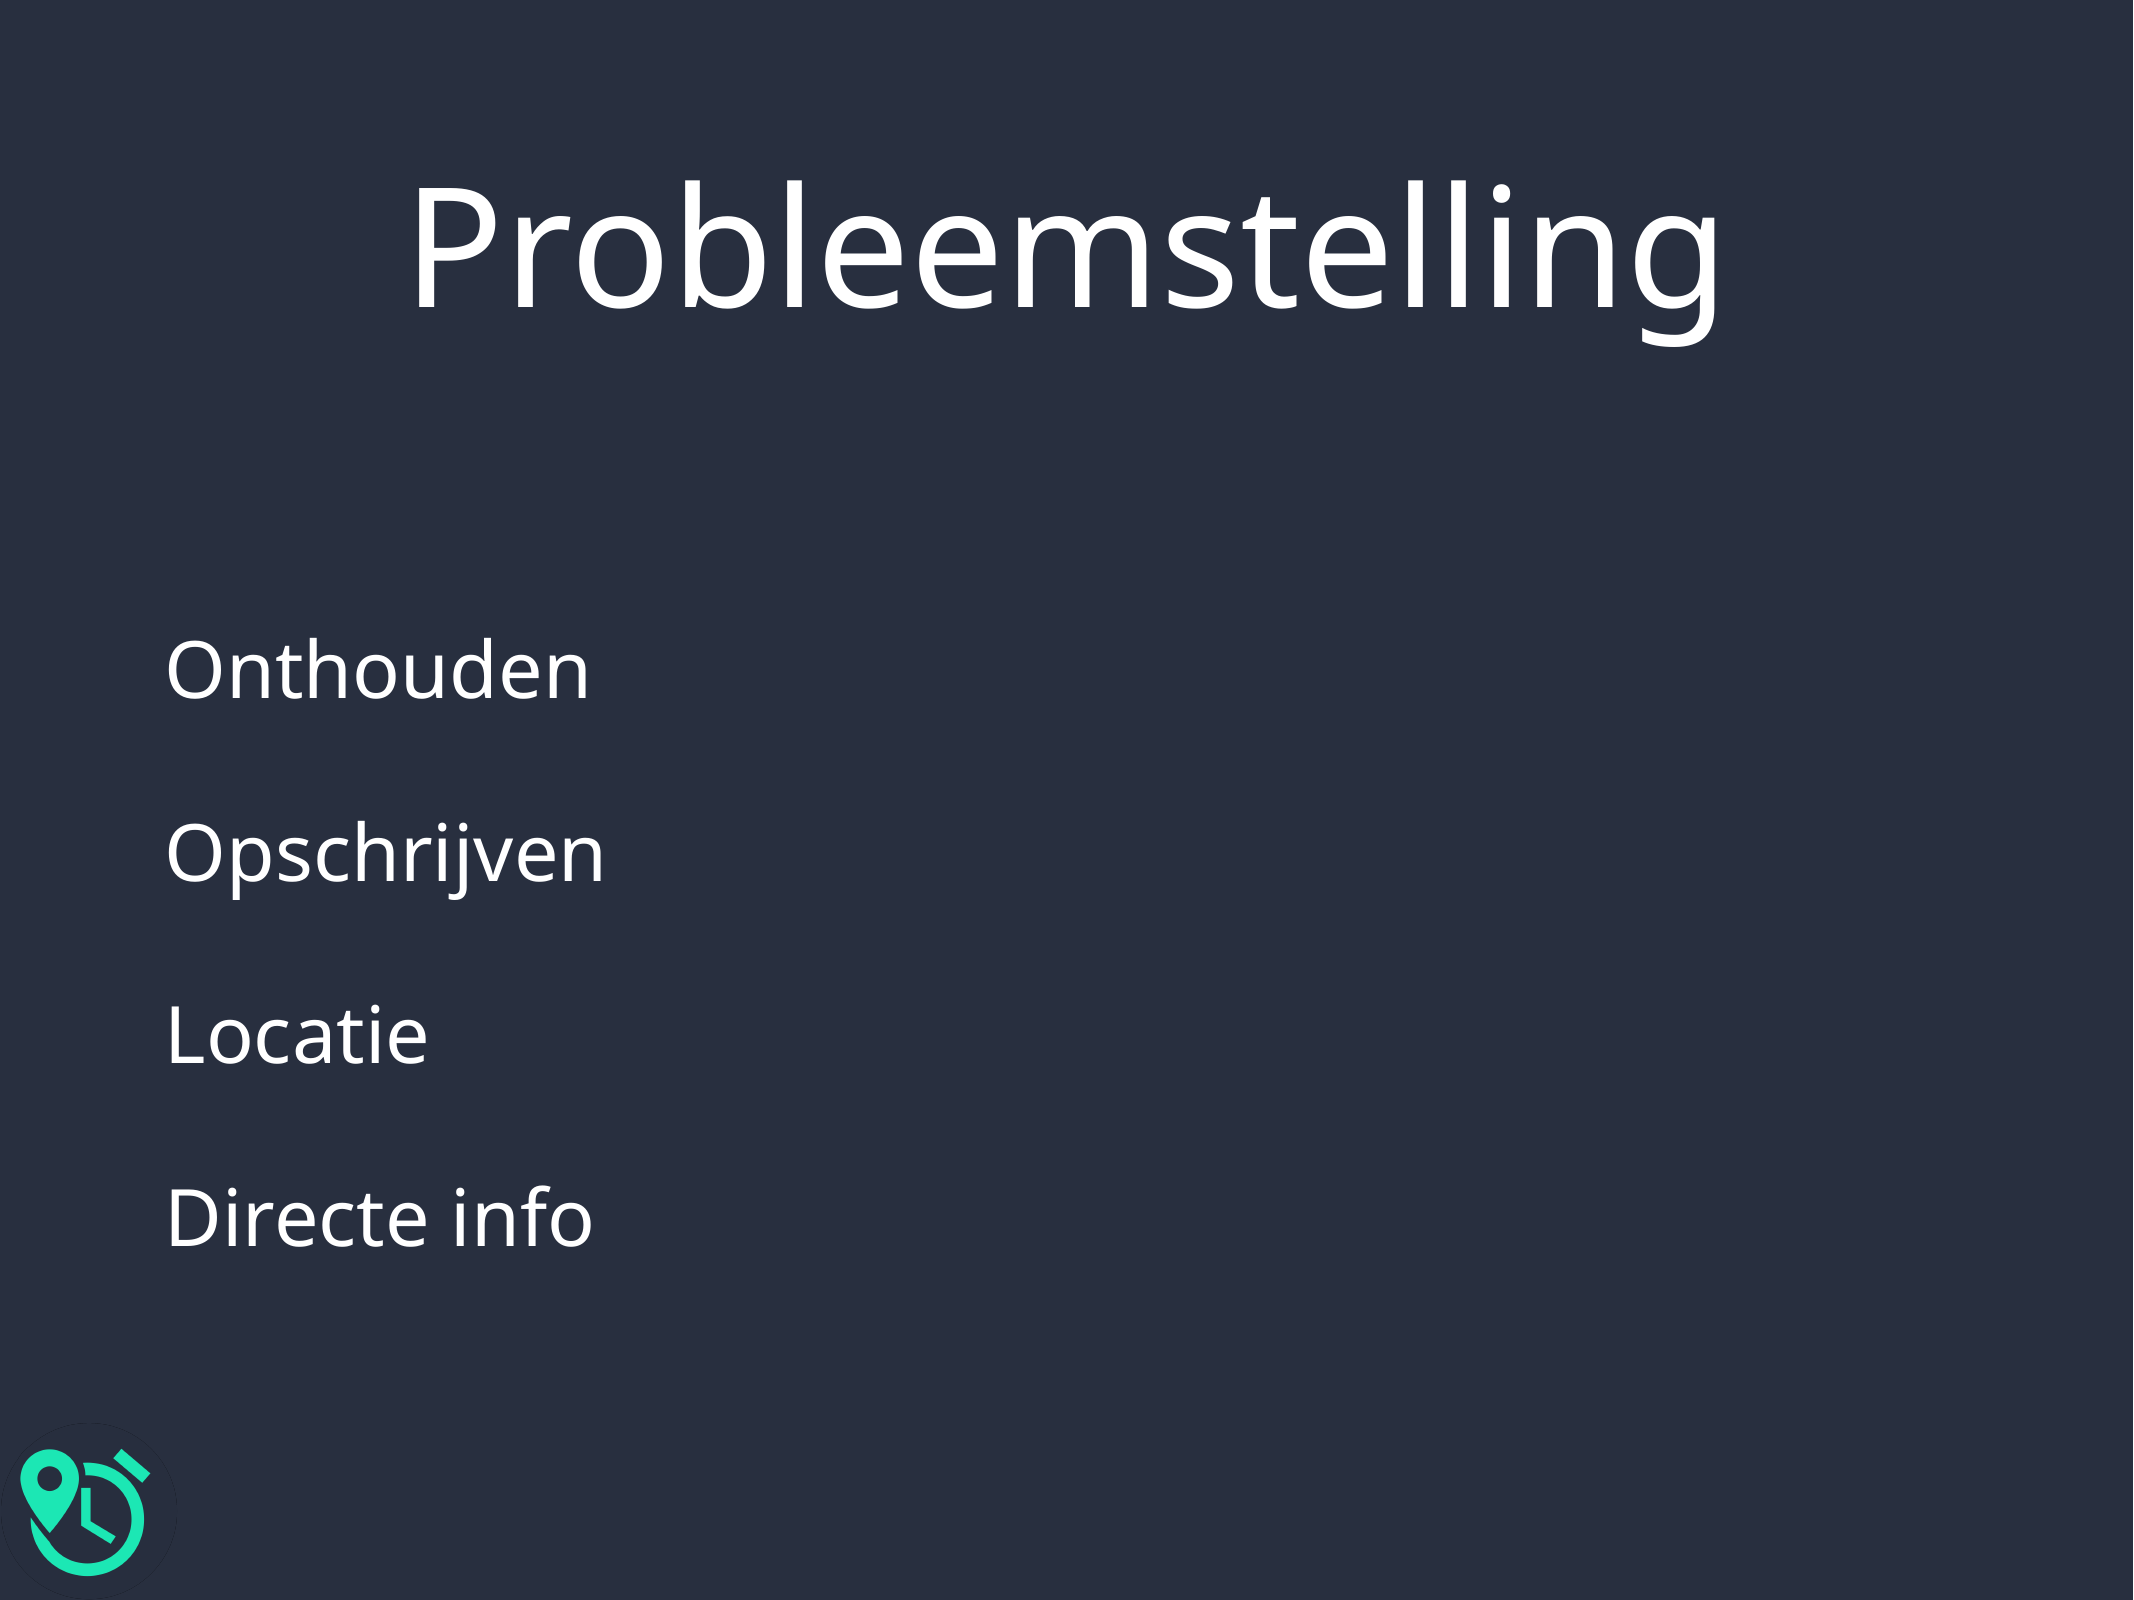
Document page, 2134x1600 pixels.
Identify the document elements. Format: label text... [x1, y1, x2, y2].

list Onthouden Opschrijven Locatie Directe info [155, 424, 1978, 1457]
title Probleemstelling [155, 66, 1978, 416]
picture [0, 1422, 178, 1600]
